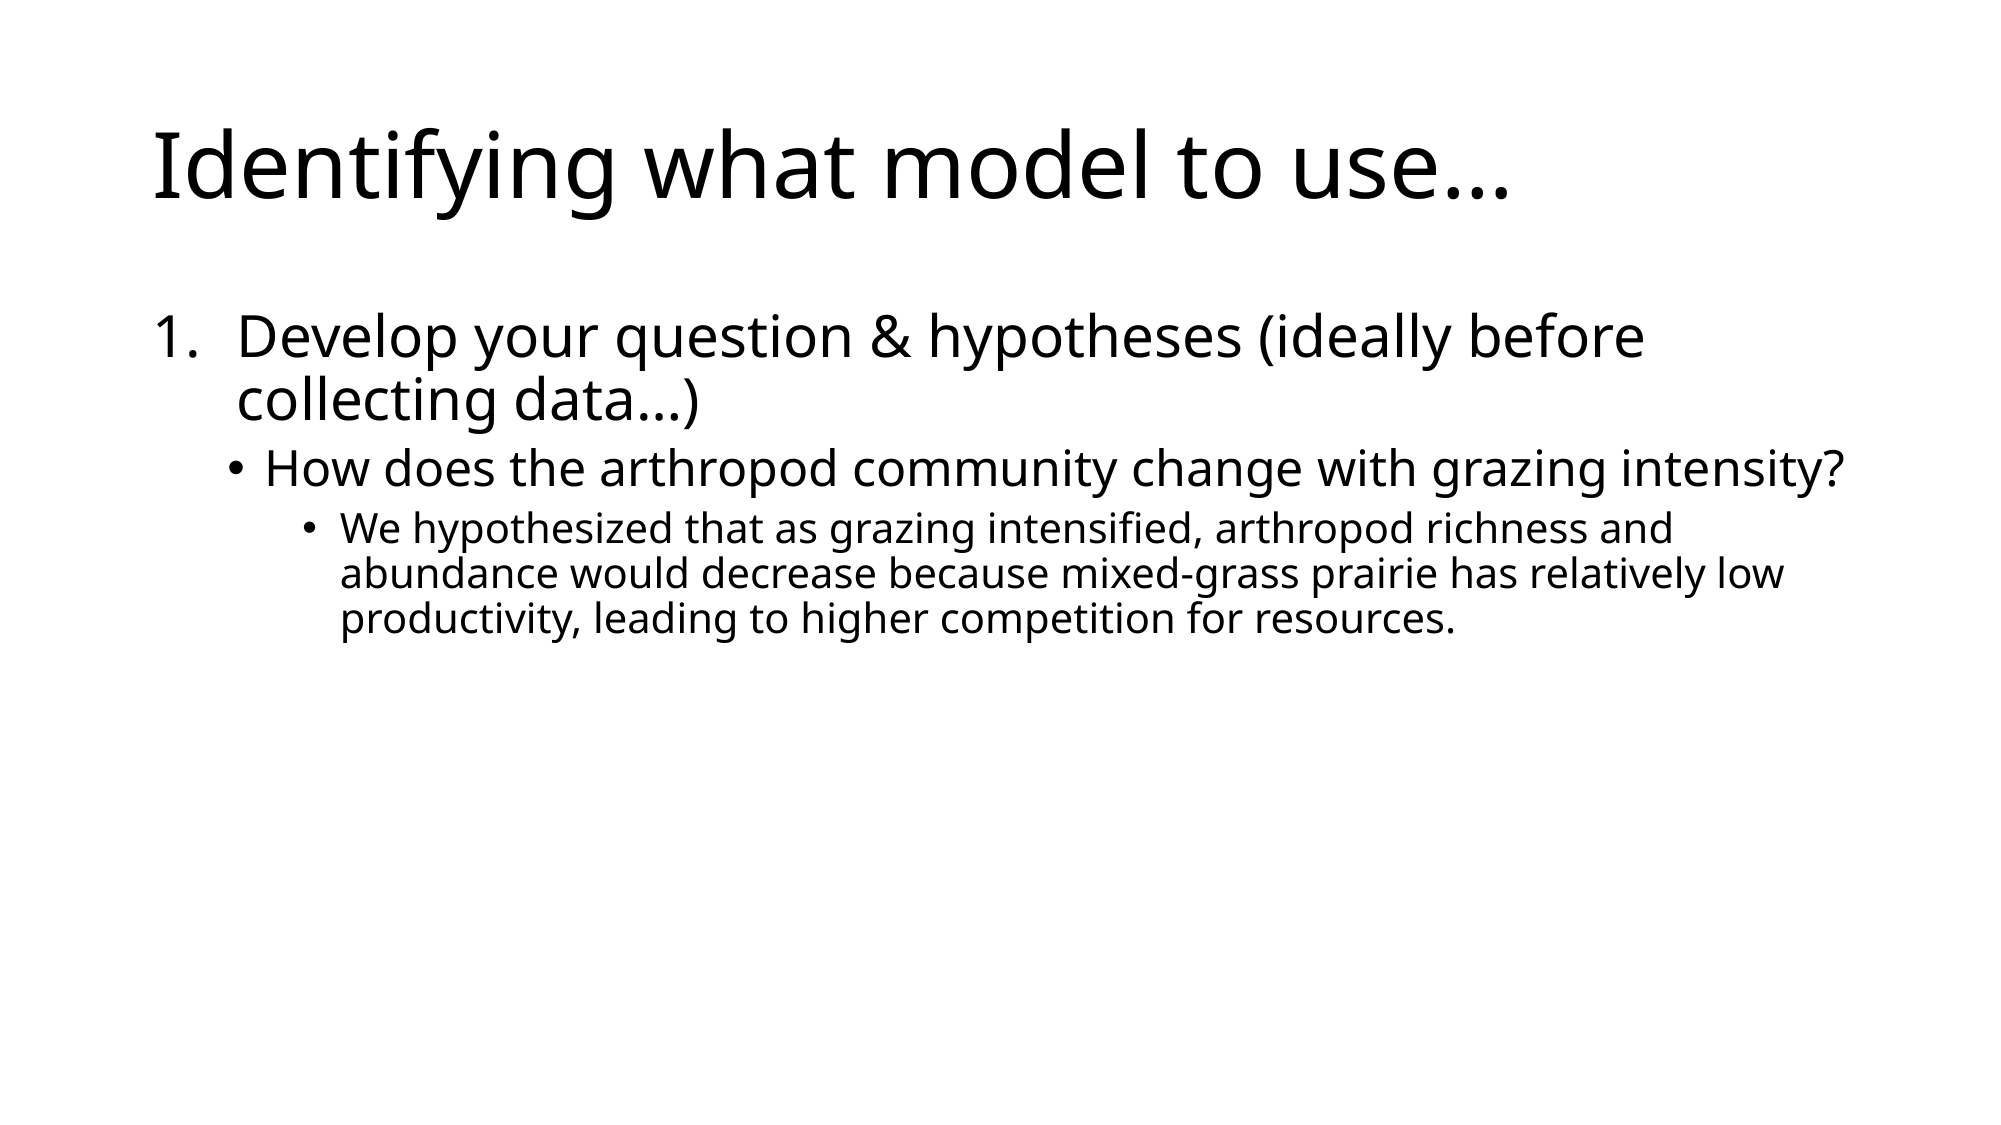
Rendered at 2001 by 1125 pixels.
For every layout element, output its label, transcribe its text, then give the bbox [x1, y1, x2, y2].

title Identifying what model to use… [137, 59, 1863, 278]
list Develop your question & hypotheses (ideally before collecting data…) How does the arthropod community change with grazing intensity? We hypothesized that as grazing intensified, arthropod richness and abundance would decrease because mixed-grass prairie has relatively low productivity, leading to higher competition for resources. [137, 299, 1863, 1014]
